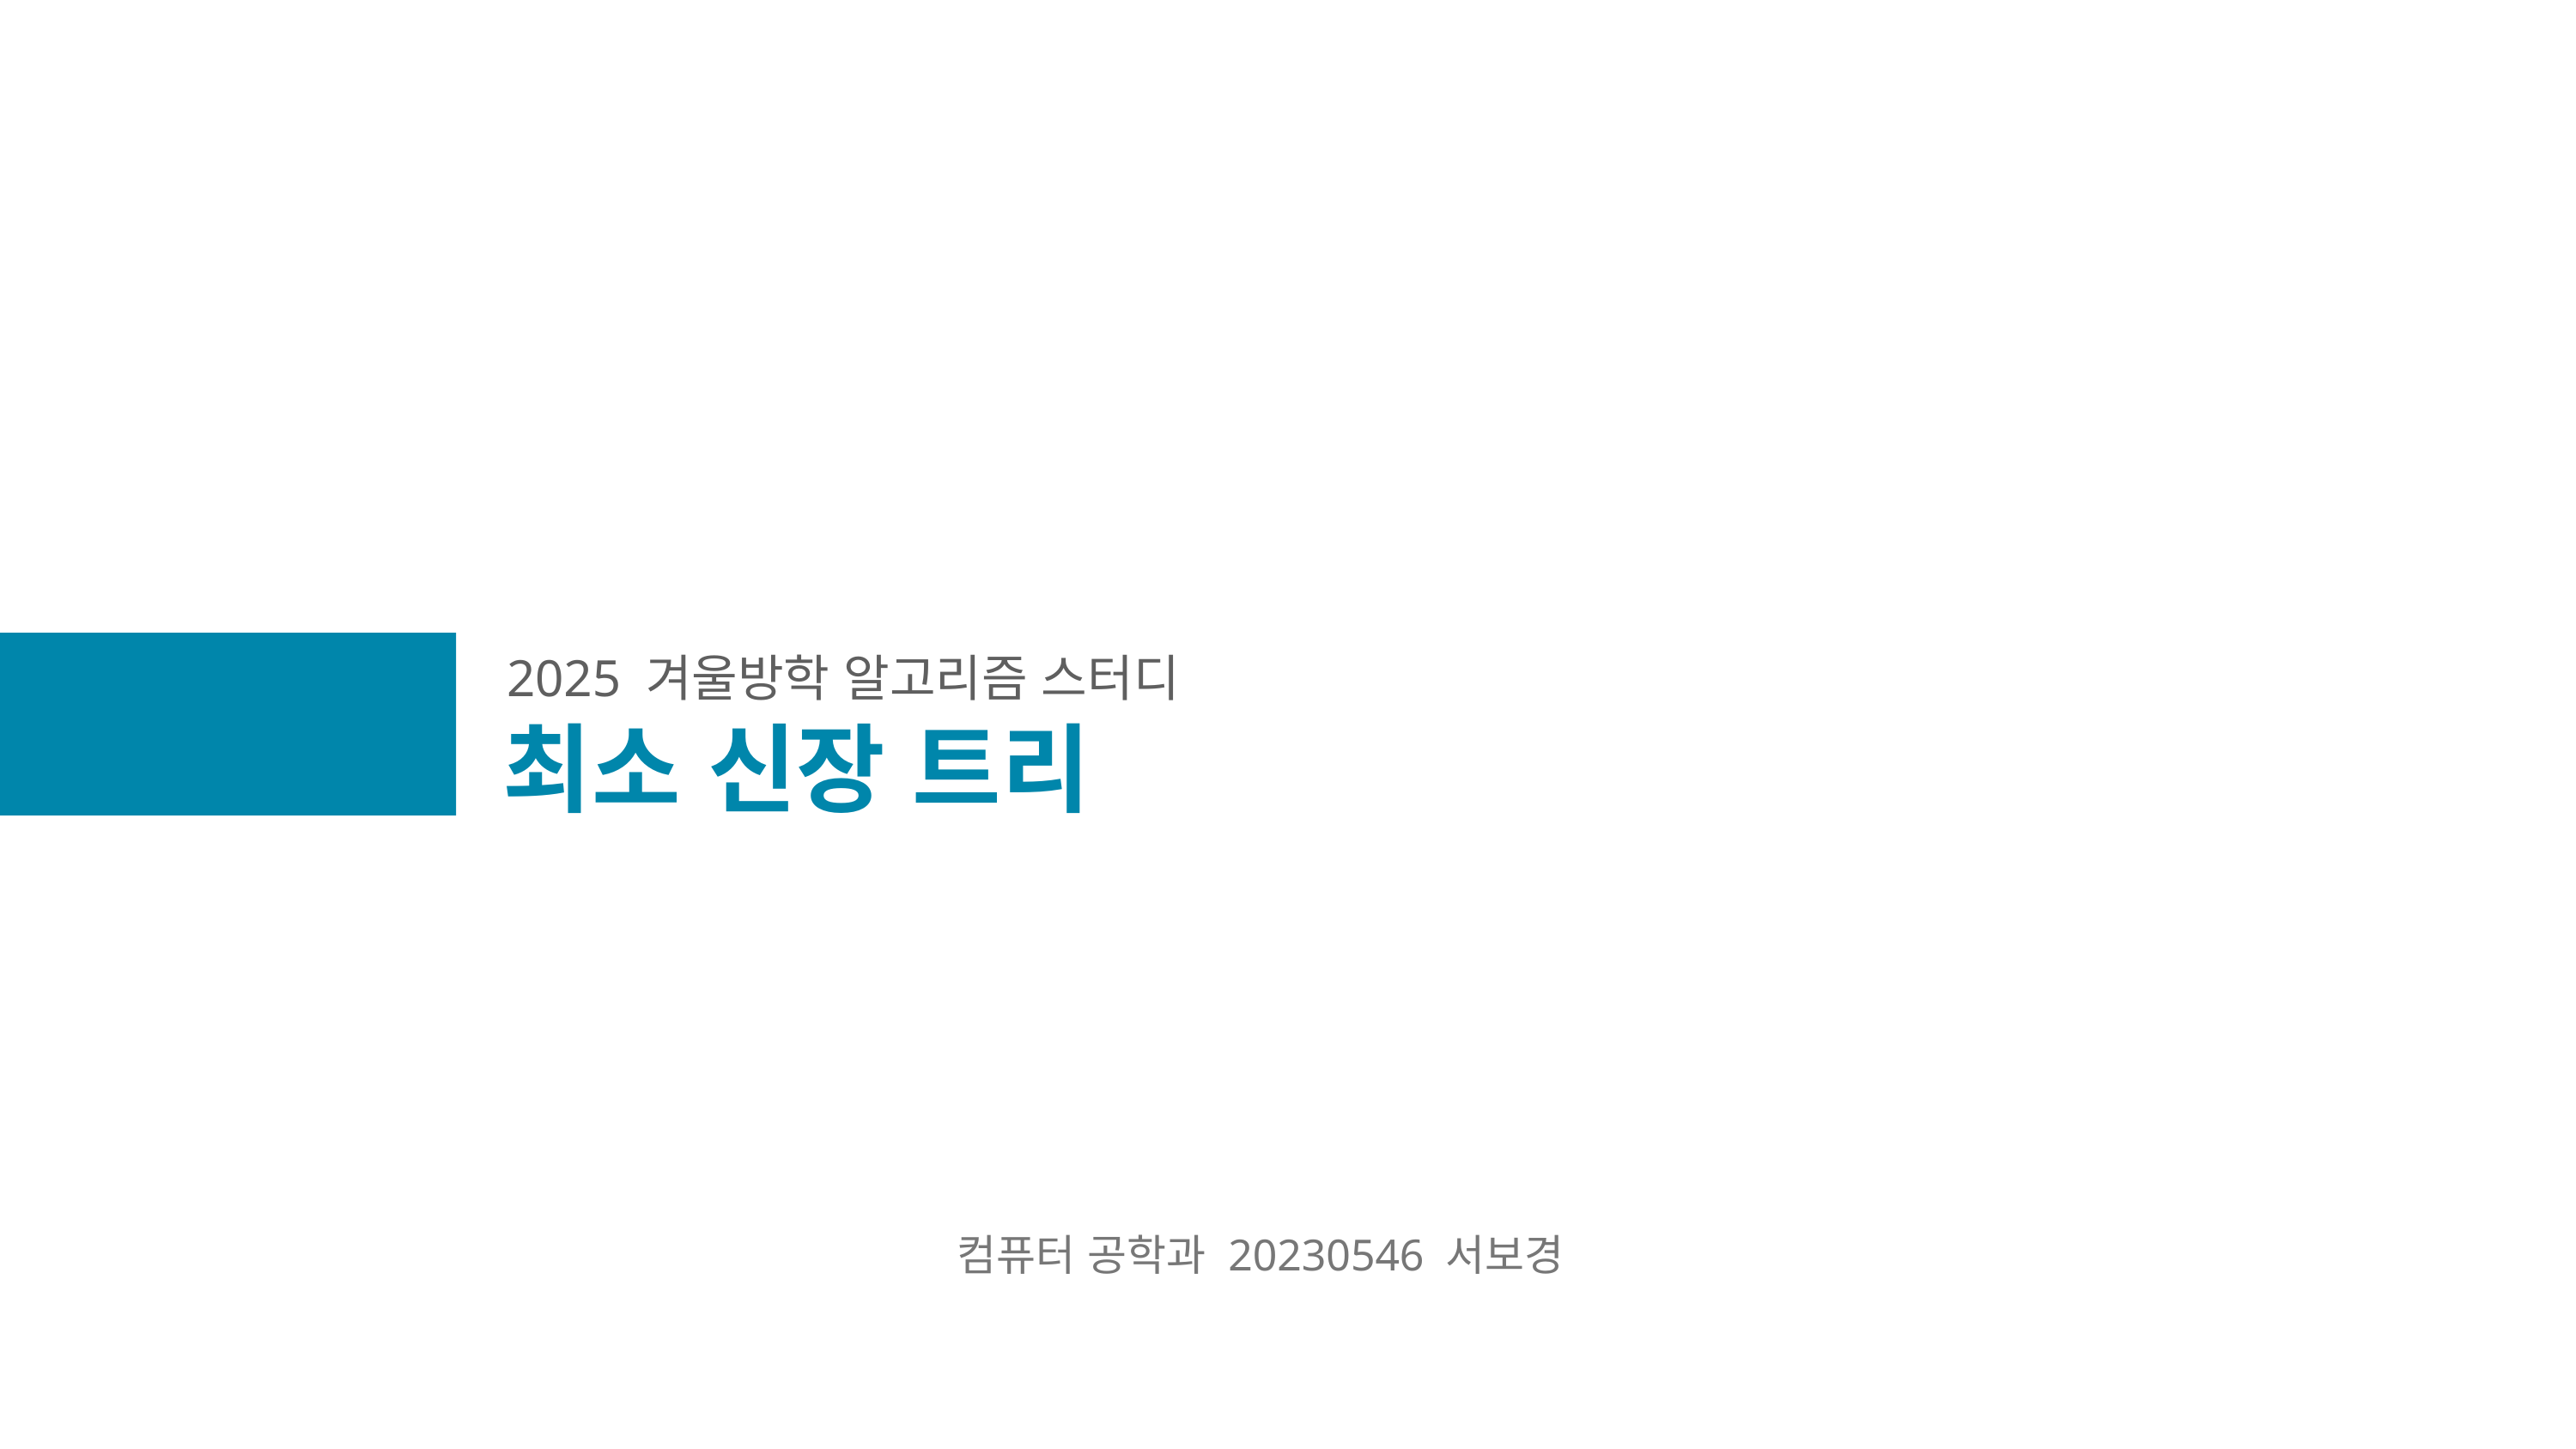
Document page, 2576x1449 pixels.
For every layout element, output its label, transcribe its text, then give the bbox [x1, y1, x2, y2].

list 2025 겨울방학 알고리즘 스터디 [494, 585, 2229, 713]
title 최소 신장 트리 [489, 701, 2497, 863]
list 컴퓨터 공학과 20230546 서보경 [307, 1000, 2215, 1287]
